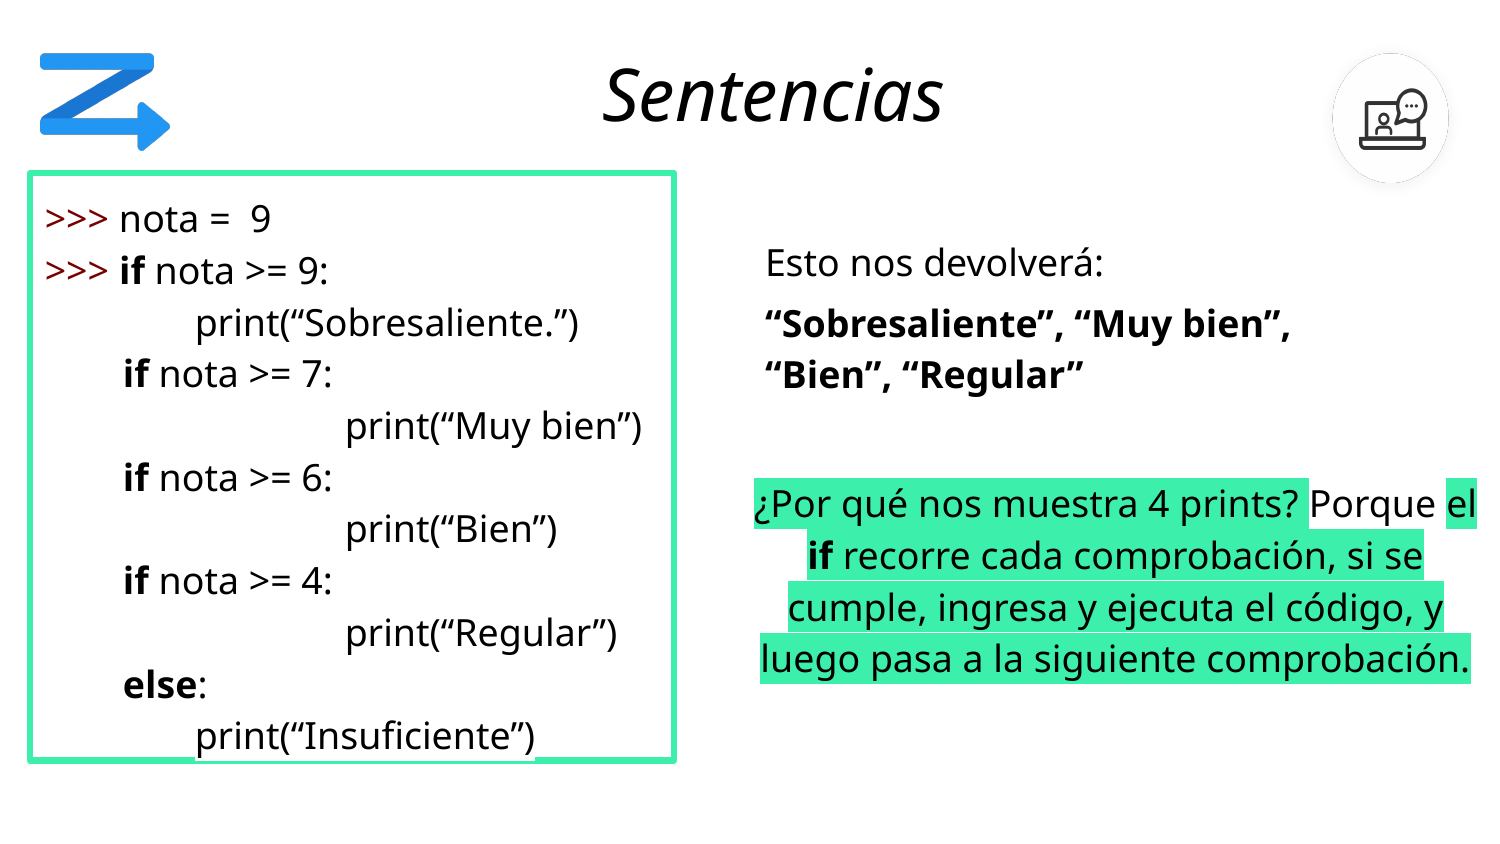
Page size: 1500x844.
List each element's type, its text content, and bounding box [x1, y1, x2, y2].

text_box >>> nota = 9 >>> if nota >= 9: print(“Sobresaliente.”) if nota >= 7: print(“Muy bien”) if nota >= 6: print(“Bien”) if nota >= 4: print(“Regular”) else: print(“Insuficiente”) [29, 173, 674, 761]
text_box Sentencias [320, 10, 1228, 174]
text_box ¿Por qué nos muestra 4 prints? Porque el if recorre cada comprobación, si se cumple, ingresa y ejecuta el código, y luego pasa a la siguiente comprobación. [730, 458, 1500, 696]
picture [1317, 36, 1463, 199]
text_box Esto nos devolverá: “Sobresaliente”, “Muy bien”, “Bien”, “Regular” [750, 217, 1443, 412]
picture [39, 36, 170, 168]
